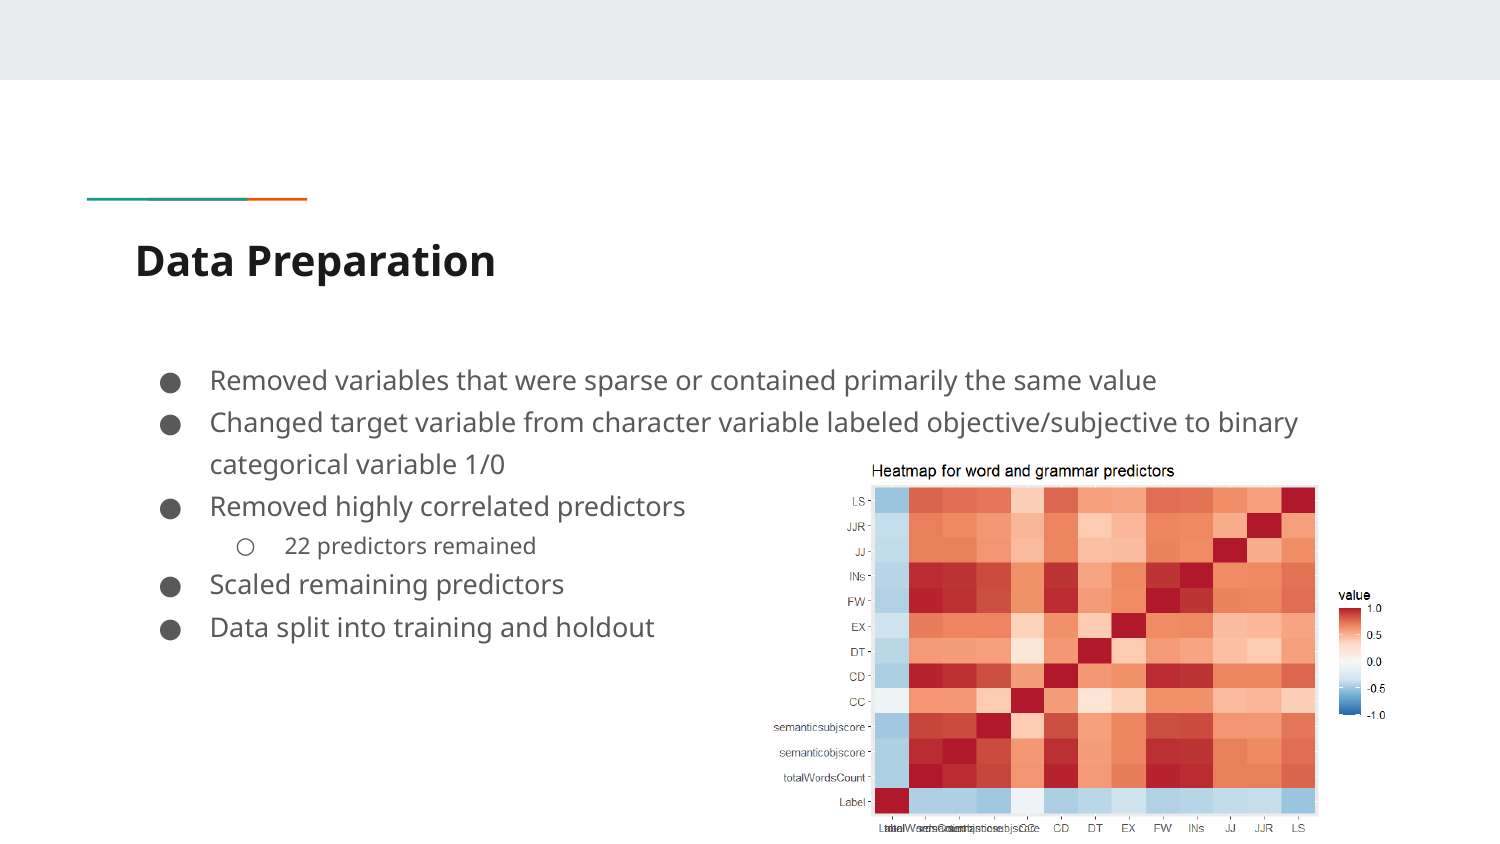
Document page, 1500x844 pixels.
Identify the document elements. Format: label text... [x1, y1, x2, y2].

title Data Preparation [119, 216, 1381, 305]
list Removed variables that were sparse or contained primarily the same value Changed target variable from character variable labeled objective/subjective to binary categorical variable 1/0 Removed highly correlated predictors 22 predictors remained Scaled remaining predictors Data split into training and holdout [119, 341, 1381, 712]
picture [749, 455, 1399, 844]
